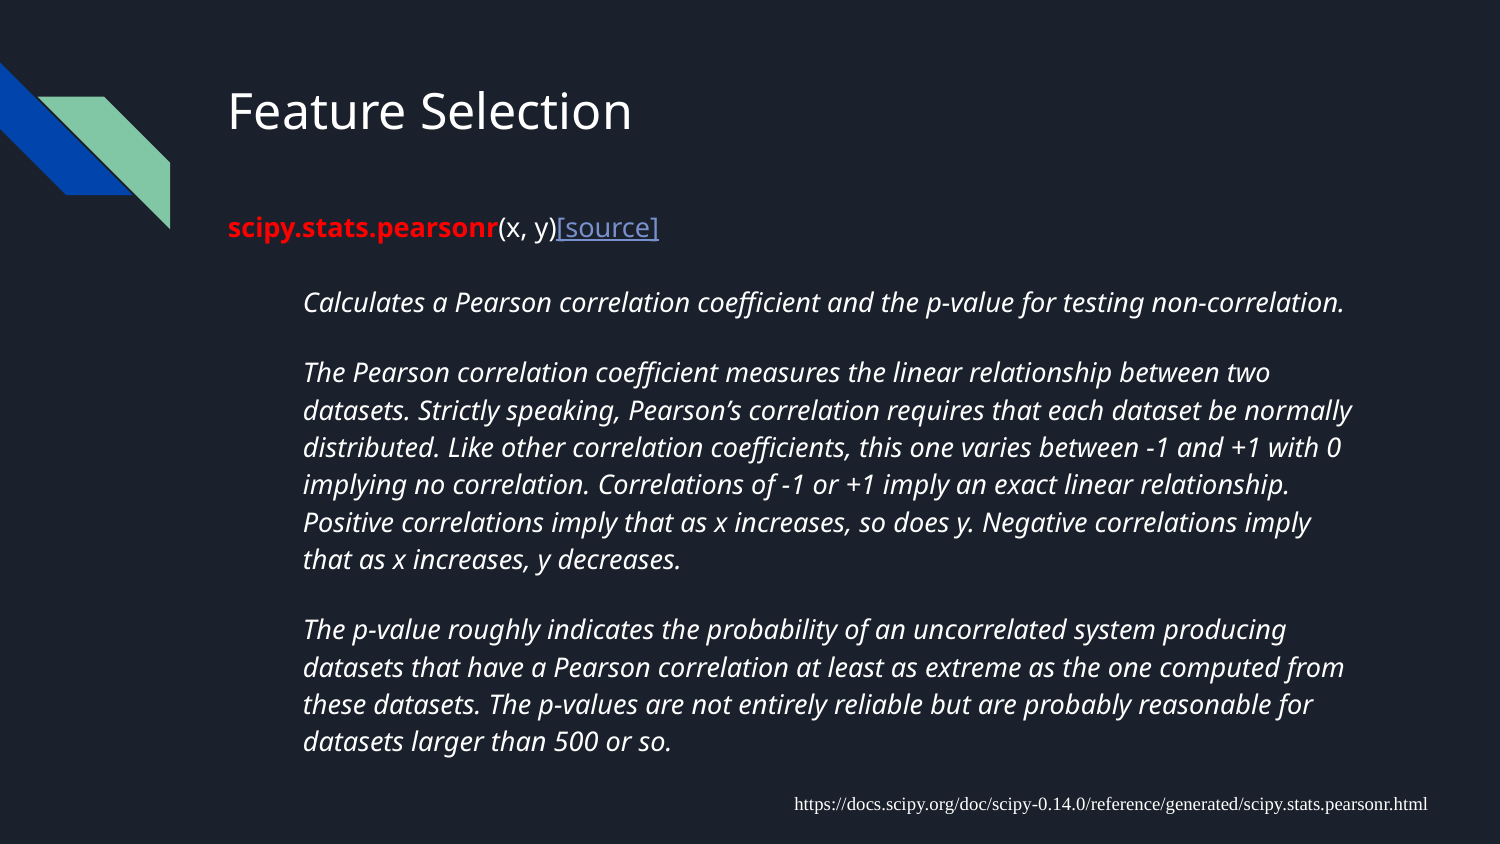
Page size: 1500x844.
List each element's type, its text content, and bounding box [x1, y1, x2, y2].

title Feature Selection [212, 64, 1368, 189]
list https://docs.scipy.org/doc/scipy-0.14.0/reference/generated/scipy.stats.pearsonr.html [779, 773, 1500, 830]
list scipy.stats.pearsonr(x, y)[source] Calculates a Pearson correlation coefficient and the p-value for testing non-correlation. The Pearson correlation coefficient measures the linear relationship between two datasets. Strictly speaking, Pearson’s correlation requires that each dataset be normally distributed. Like other correlation coefficients, this one varies between -1 and +1 with 0 implying no correlation. Correlations of -1 or +1 imply an exact linear relationship. Positive correlations imply that as x increases, so does y. Negative correlations imply that as x increases, y decreases. The p-value roughly indicates the probability of an uncorrelated system producing datasets that have a Pearson correlation at least as extreme as the one computed from these datasets. The p-values are not entirely reliable but are probably reasonable for datasets larger than 500 or so. [212, 189, 1368, 757]
